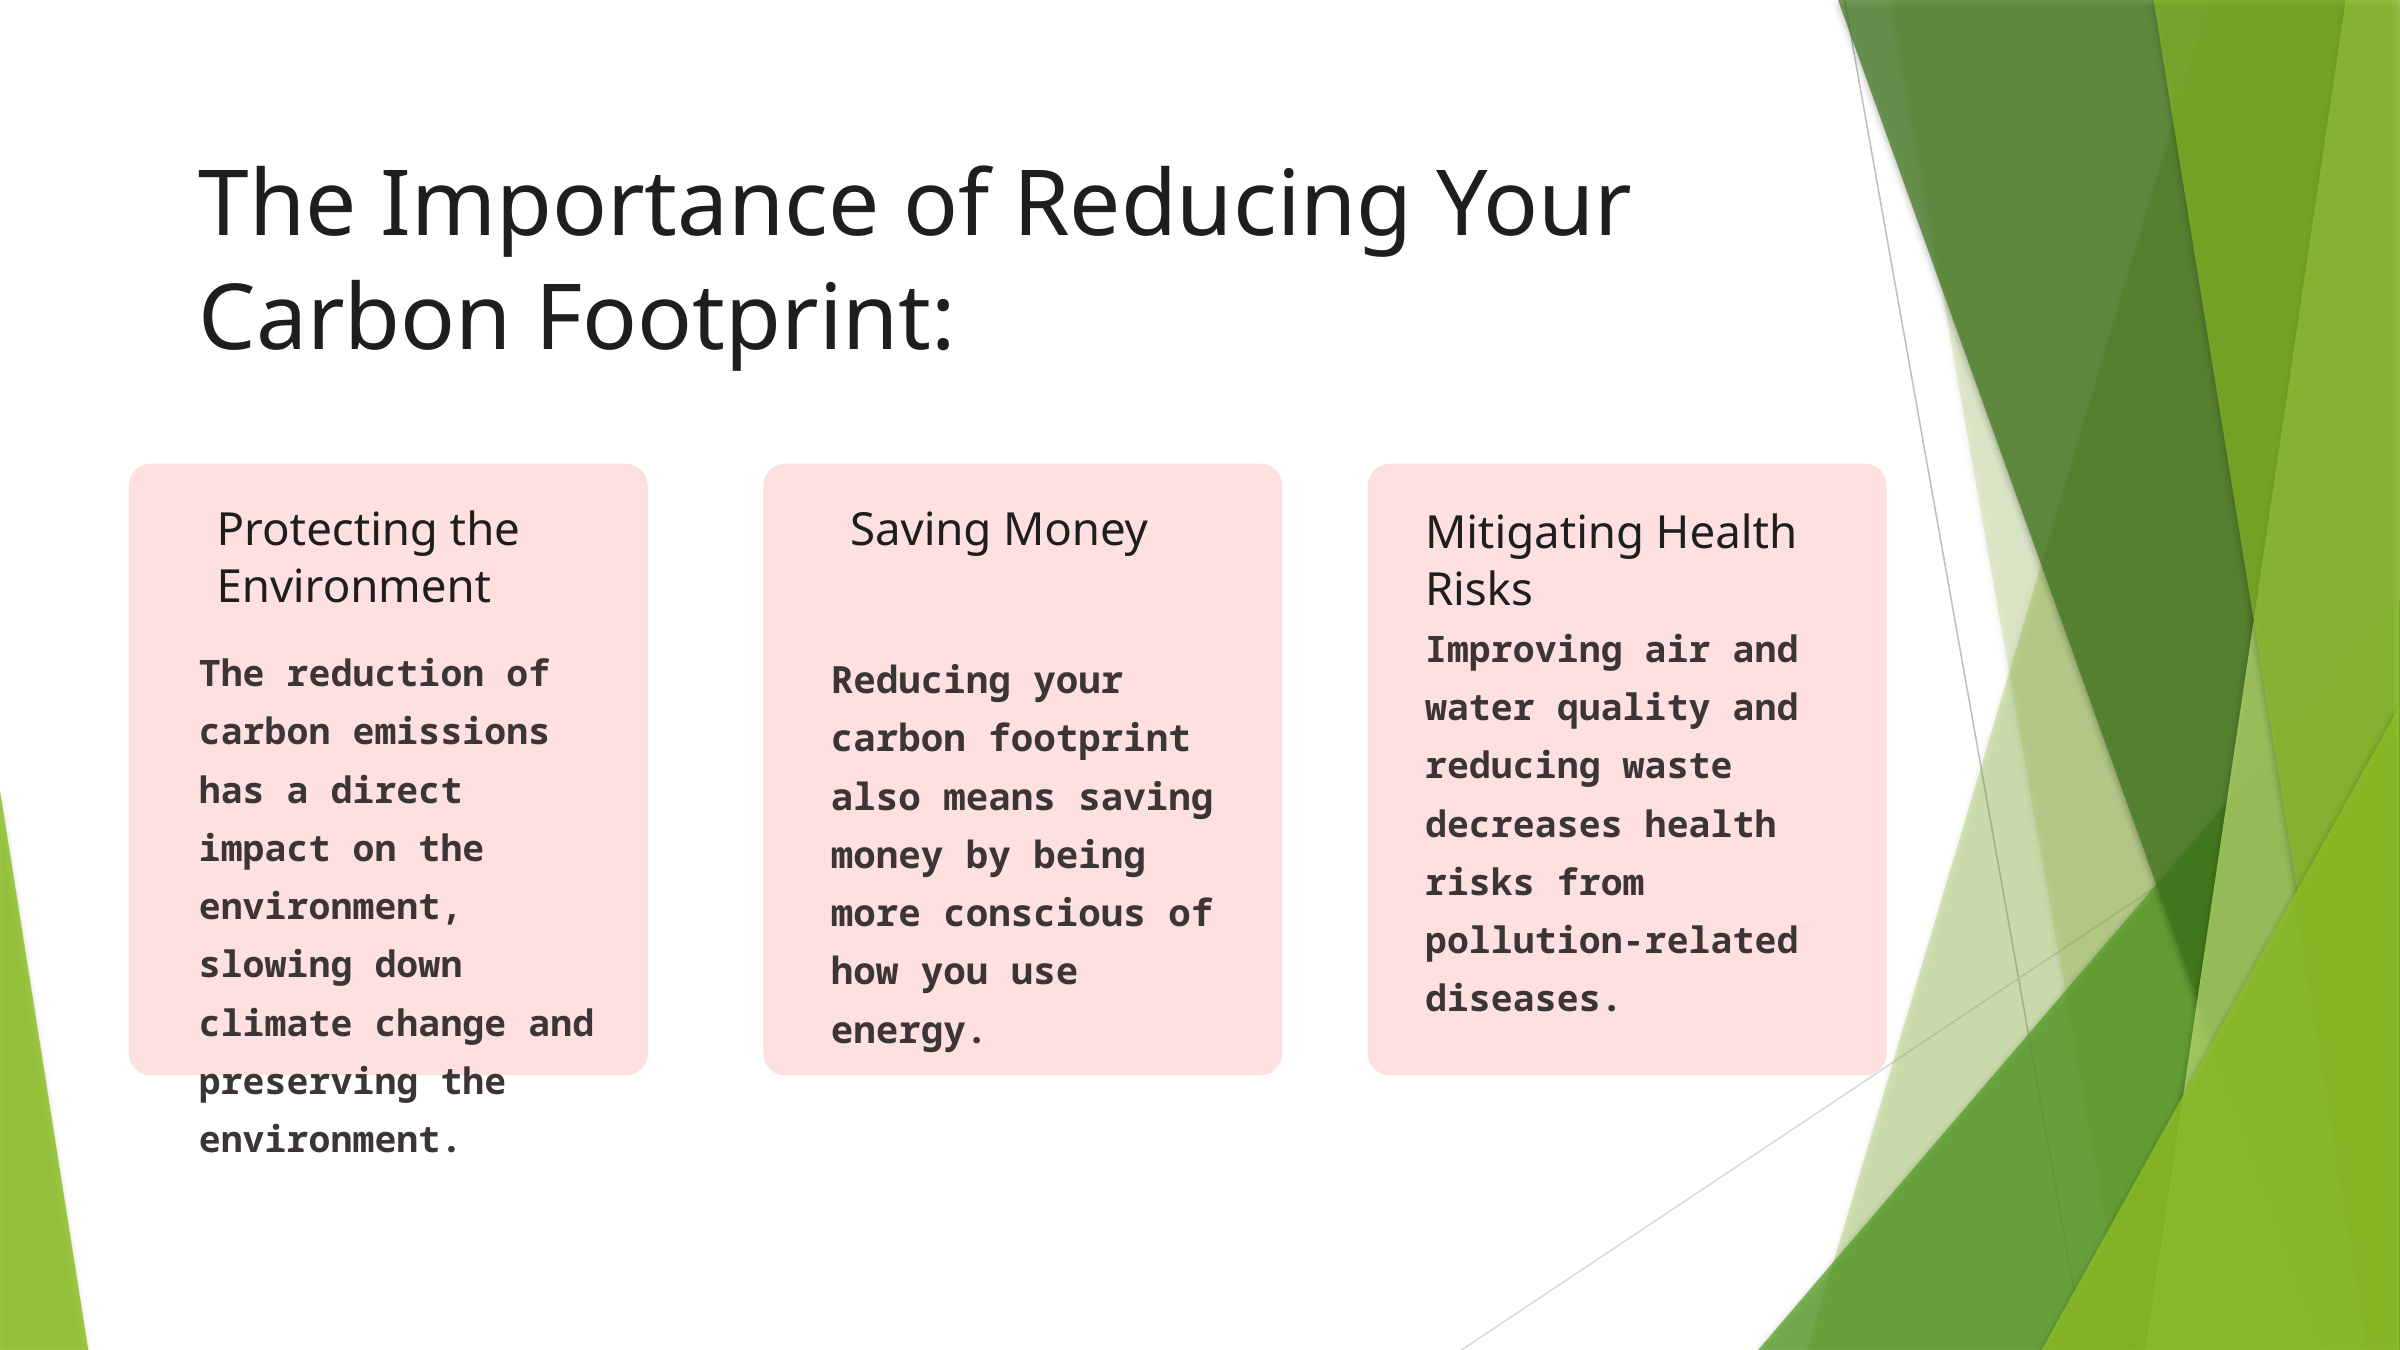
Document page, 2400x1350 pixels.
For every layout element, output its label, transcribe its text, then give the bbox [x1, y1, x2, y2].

text_box Saving Money [835, 489, 1200, 547]
text_box Mitigating Health Risks [1410, 493, 1857, 603]
text_box Reducing your carbon footprint also means saving money by being more conscious of how you use energy. [816, 635, 1262, 978]
text_box [128, 463, 648, 1076]
text_box Protecting the Environment [201, 489, 648, 604]
text_box [1367, 463, 1887, 1076]
text_box The reduction of carbon emissions has a direct impact on the environment, slowing down climate change and preserving the environment. [184, 628, 630, 978]
text_box The Importance of Reducing Your Carbon Footprint: [184, 132, 1814, 360]
text_box [763, 463, 1283, 1076]
text_box Improving air and water quality and reducing waste decreases health risks from pollution-related diseases. [1410, 603, 1857, 837]
